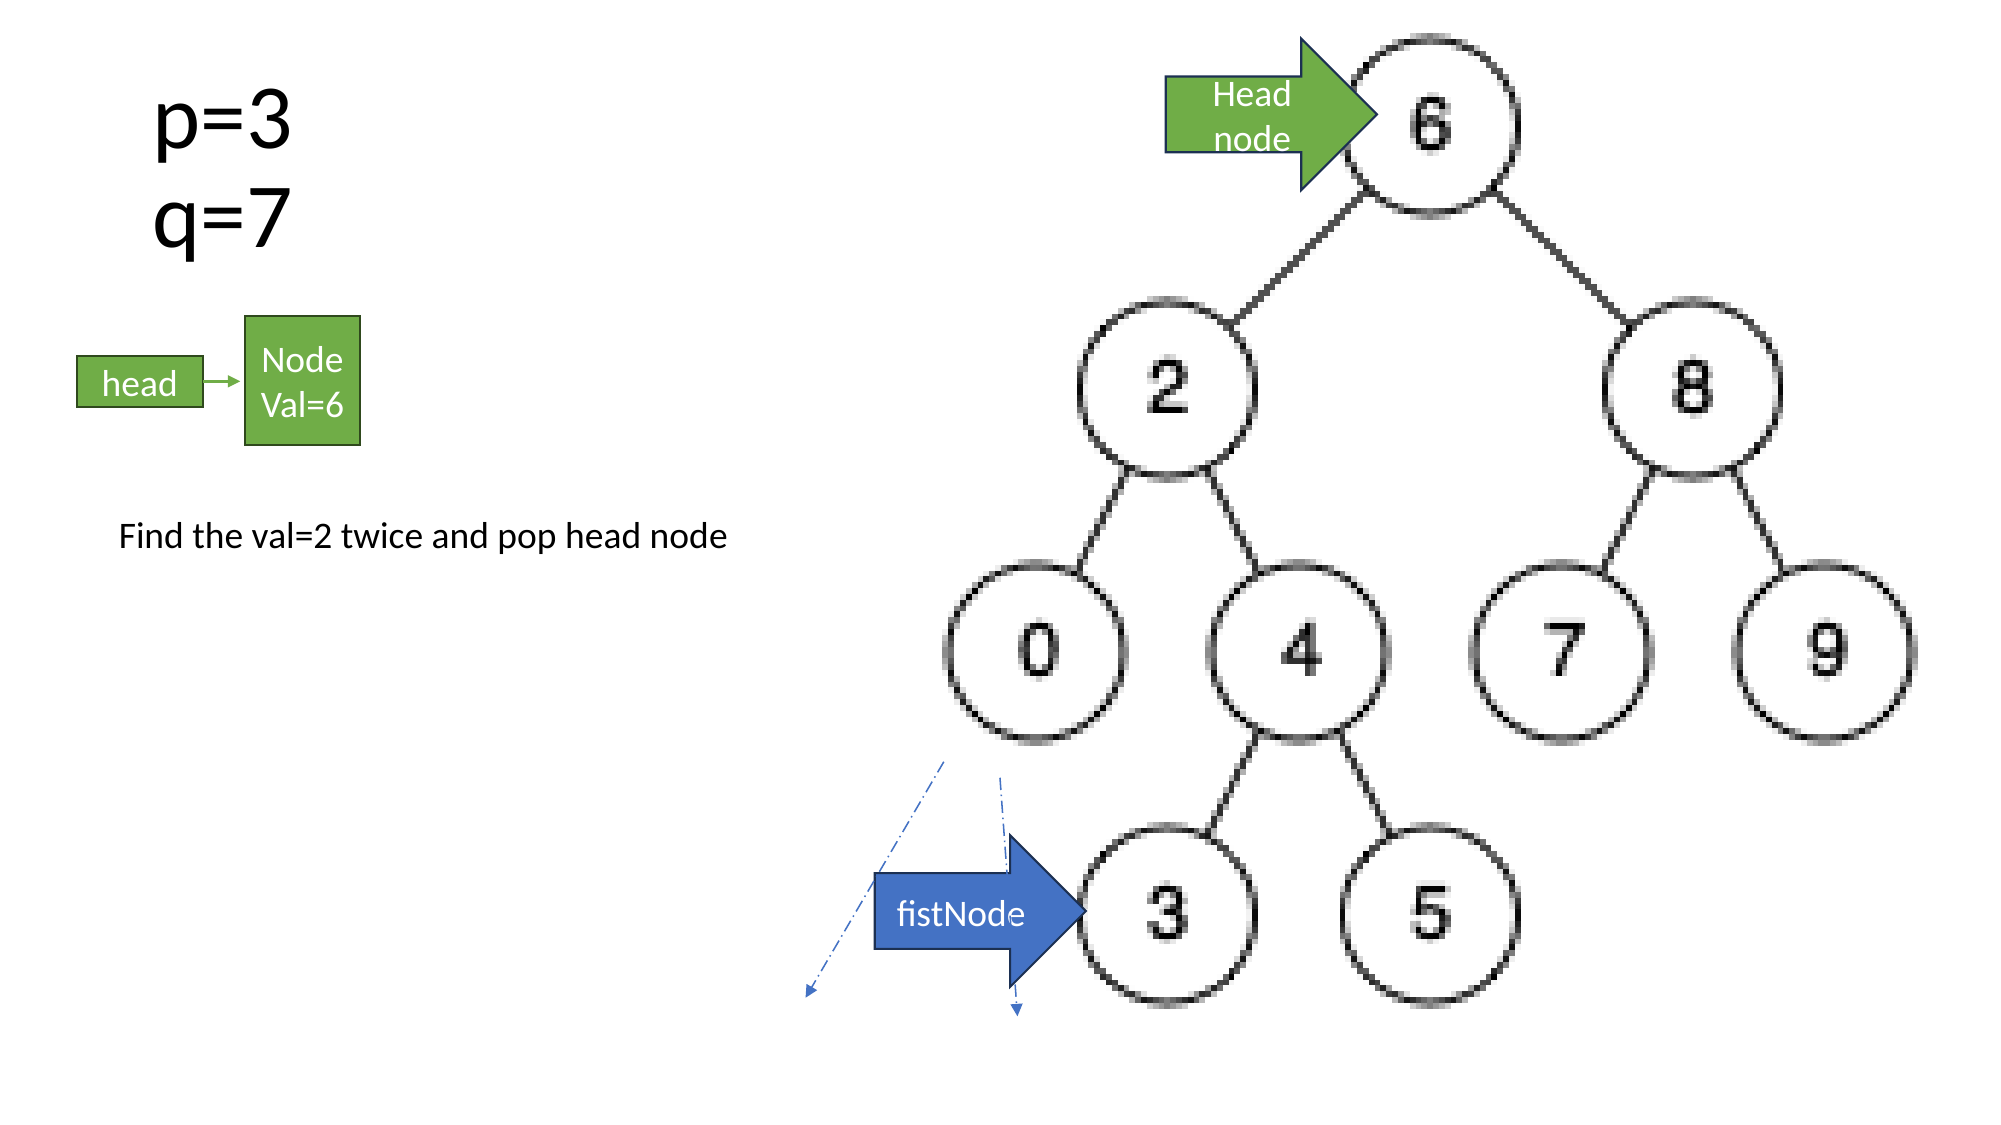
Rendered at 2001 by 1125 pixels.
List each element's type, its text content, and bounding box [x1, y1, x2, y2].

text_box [805, 761, 944, 998]
text_box Find the val=2 twice and pop head node [103, 503, 752, 564]
text_box Node Val=6 [244, 315, 361, 445]
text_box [76, 355, 241, 408]
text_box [999, 777, 1018, 1017]
title p=3 q=7 [137, 59, 826, 278]
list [832, 0, 2000, 1091]
